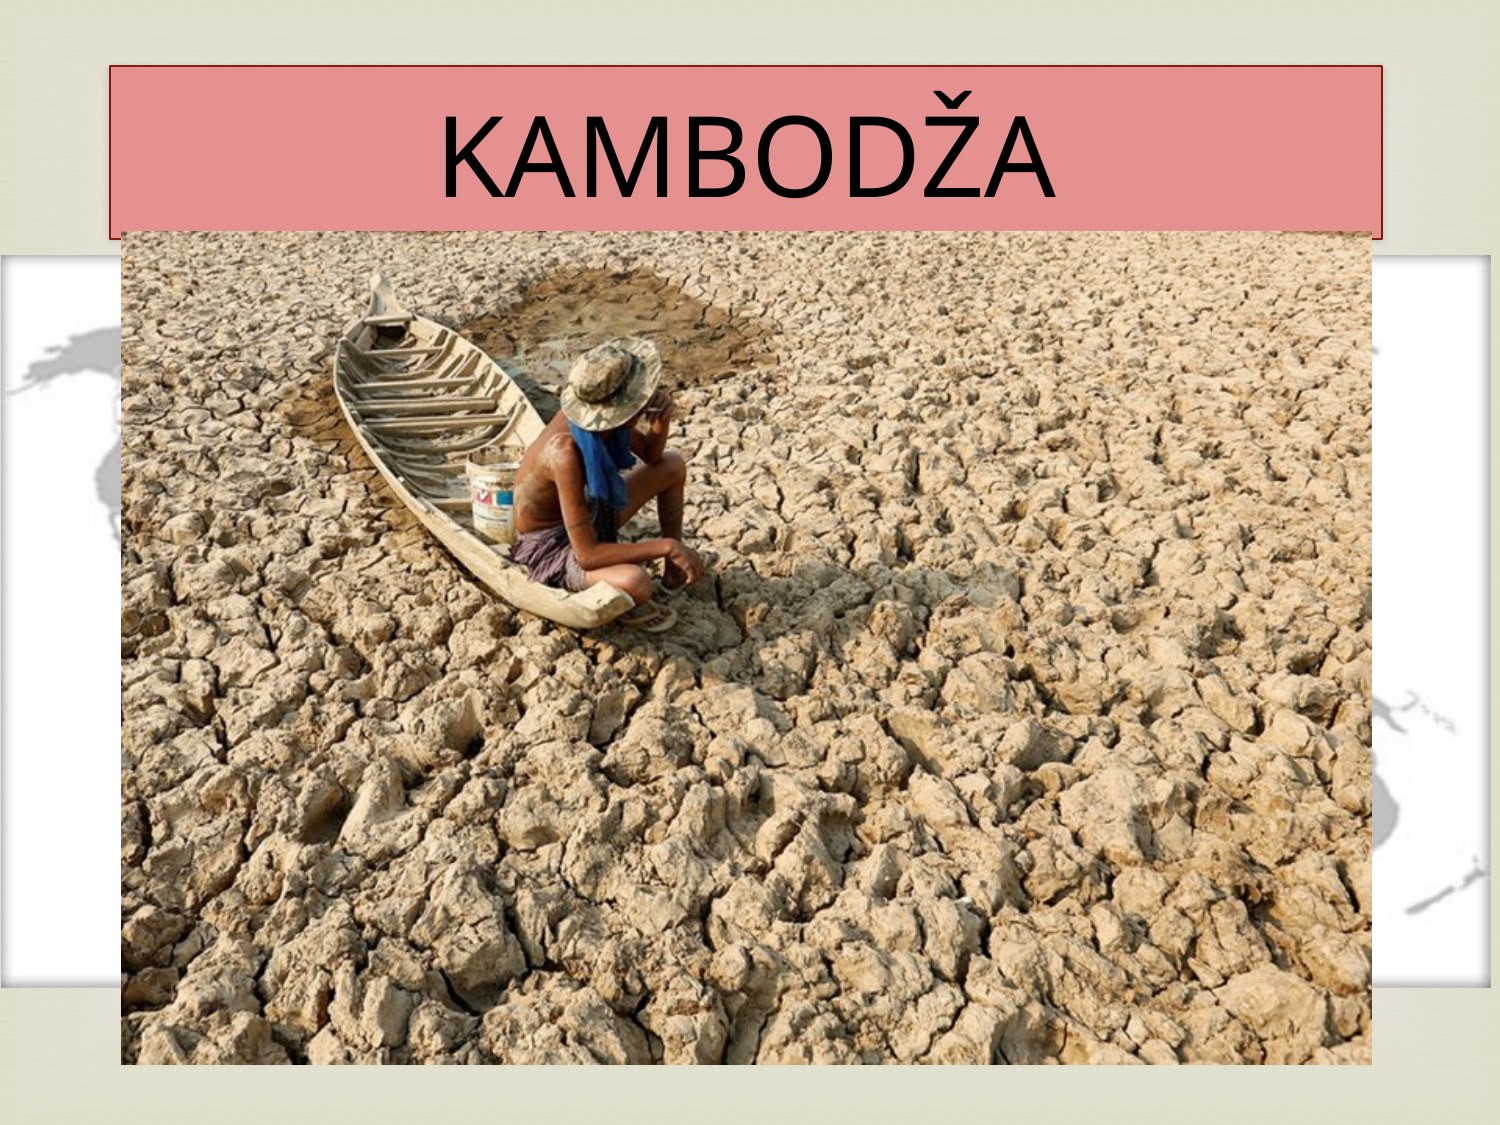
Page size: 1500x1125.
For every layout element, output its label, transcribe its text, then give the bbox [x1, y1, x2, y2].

title KAMBODŽA [109, 65, 1383, 240]
picture [0, 231, 1492, 1065]
